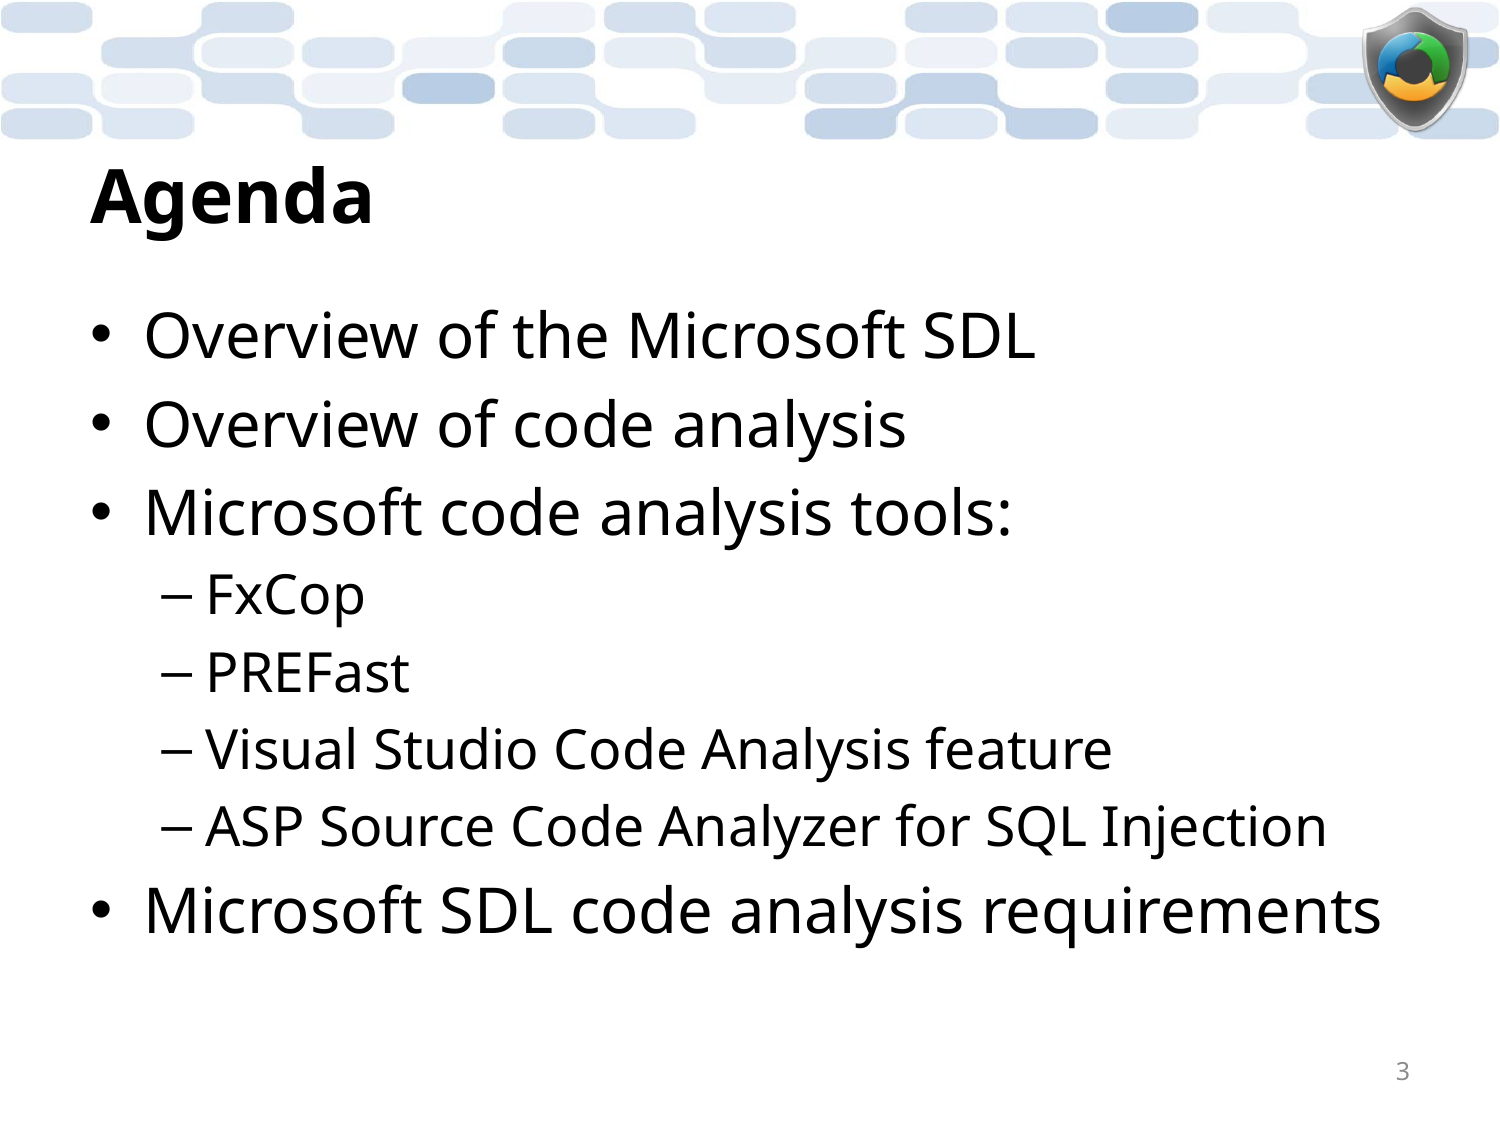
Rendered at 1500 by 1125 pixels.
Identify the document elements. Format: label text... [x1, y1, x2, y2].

list Overview of the Microsoft SDL Overview of code analysis Microsoft code analysis tools: FxCop PREFast Visual Studio Code Analysis feature ASP Source Code Analyzer for SQL Injection Microsoft SDL code analysis requirements [75, 287, 1425, 1005]
slide_number 3 [1074, 1042, 1425, 1103]
picture [0, 0, 1500, 140]
title Agenda [75, 137, 1425, 250]
